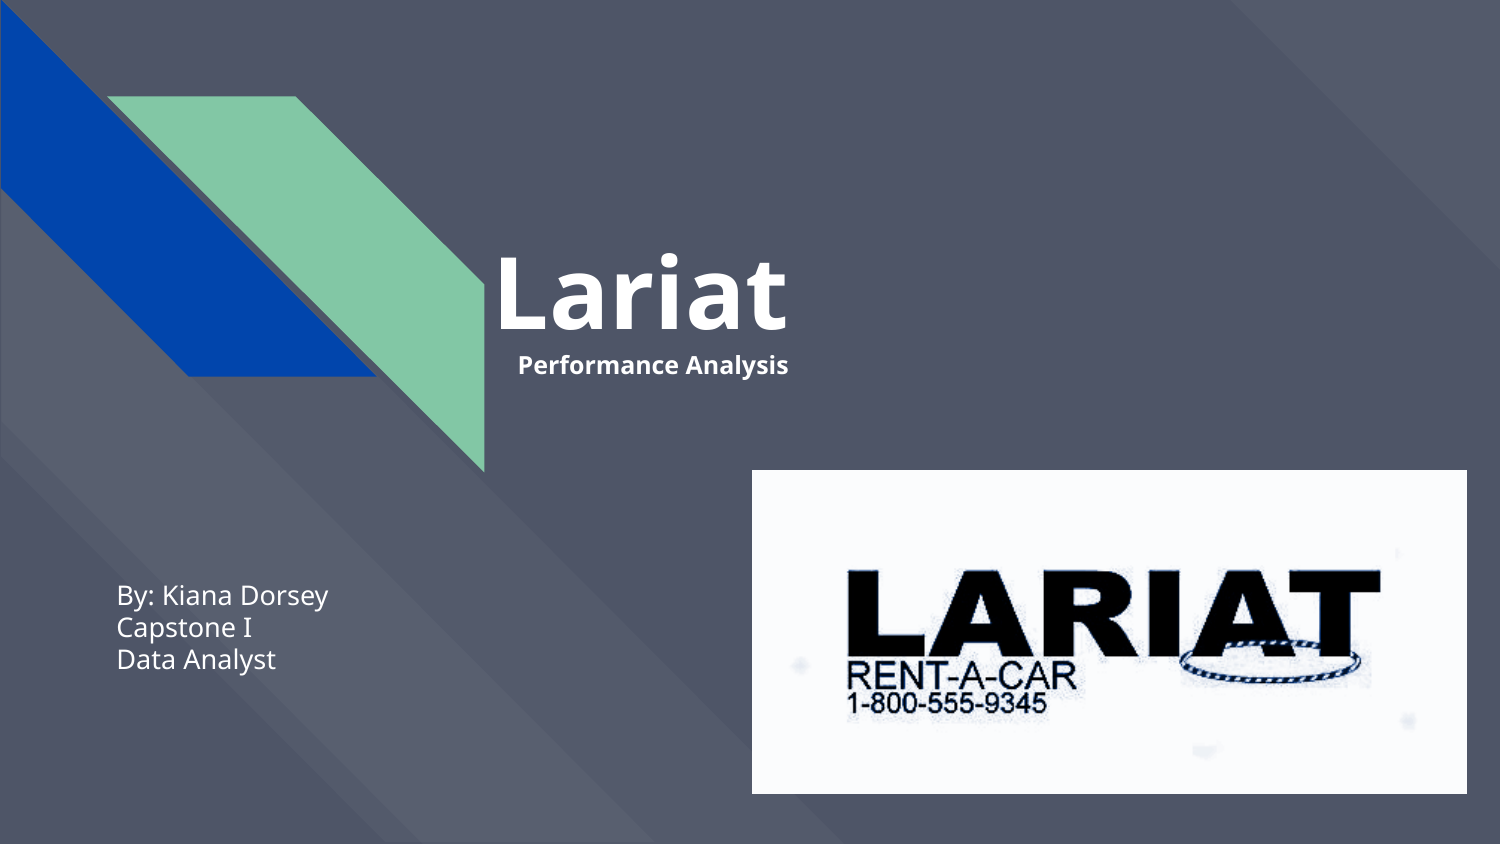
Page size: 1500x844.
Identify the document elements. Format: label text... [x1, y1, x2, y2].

subtitle By: Kiana Dorsey Capstone I Data Analyst [101, 563, 398, 690]
title Lariat Performance Analysis [309, 57, 805, 395]
picture [751, 470, 1467, 794]
